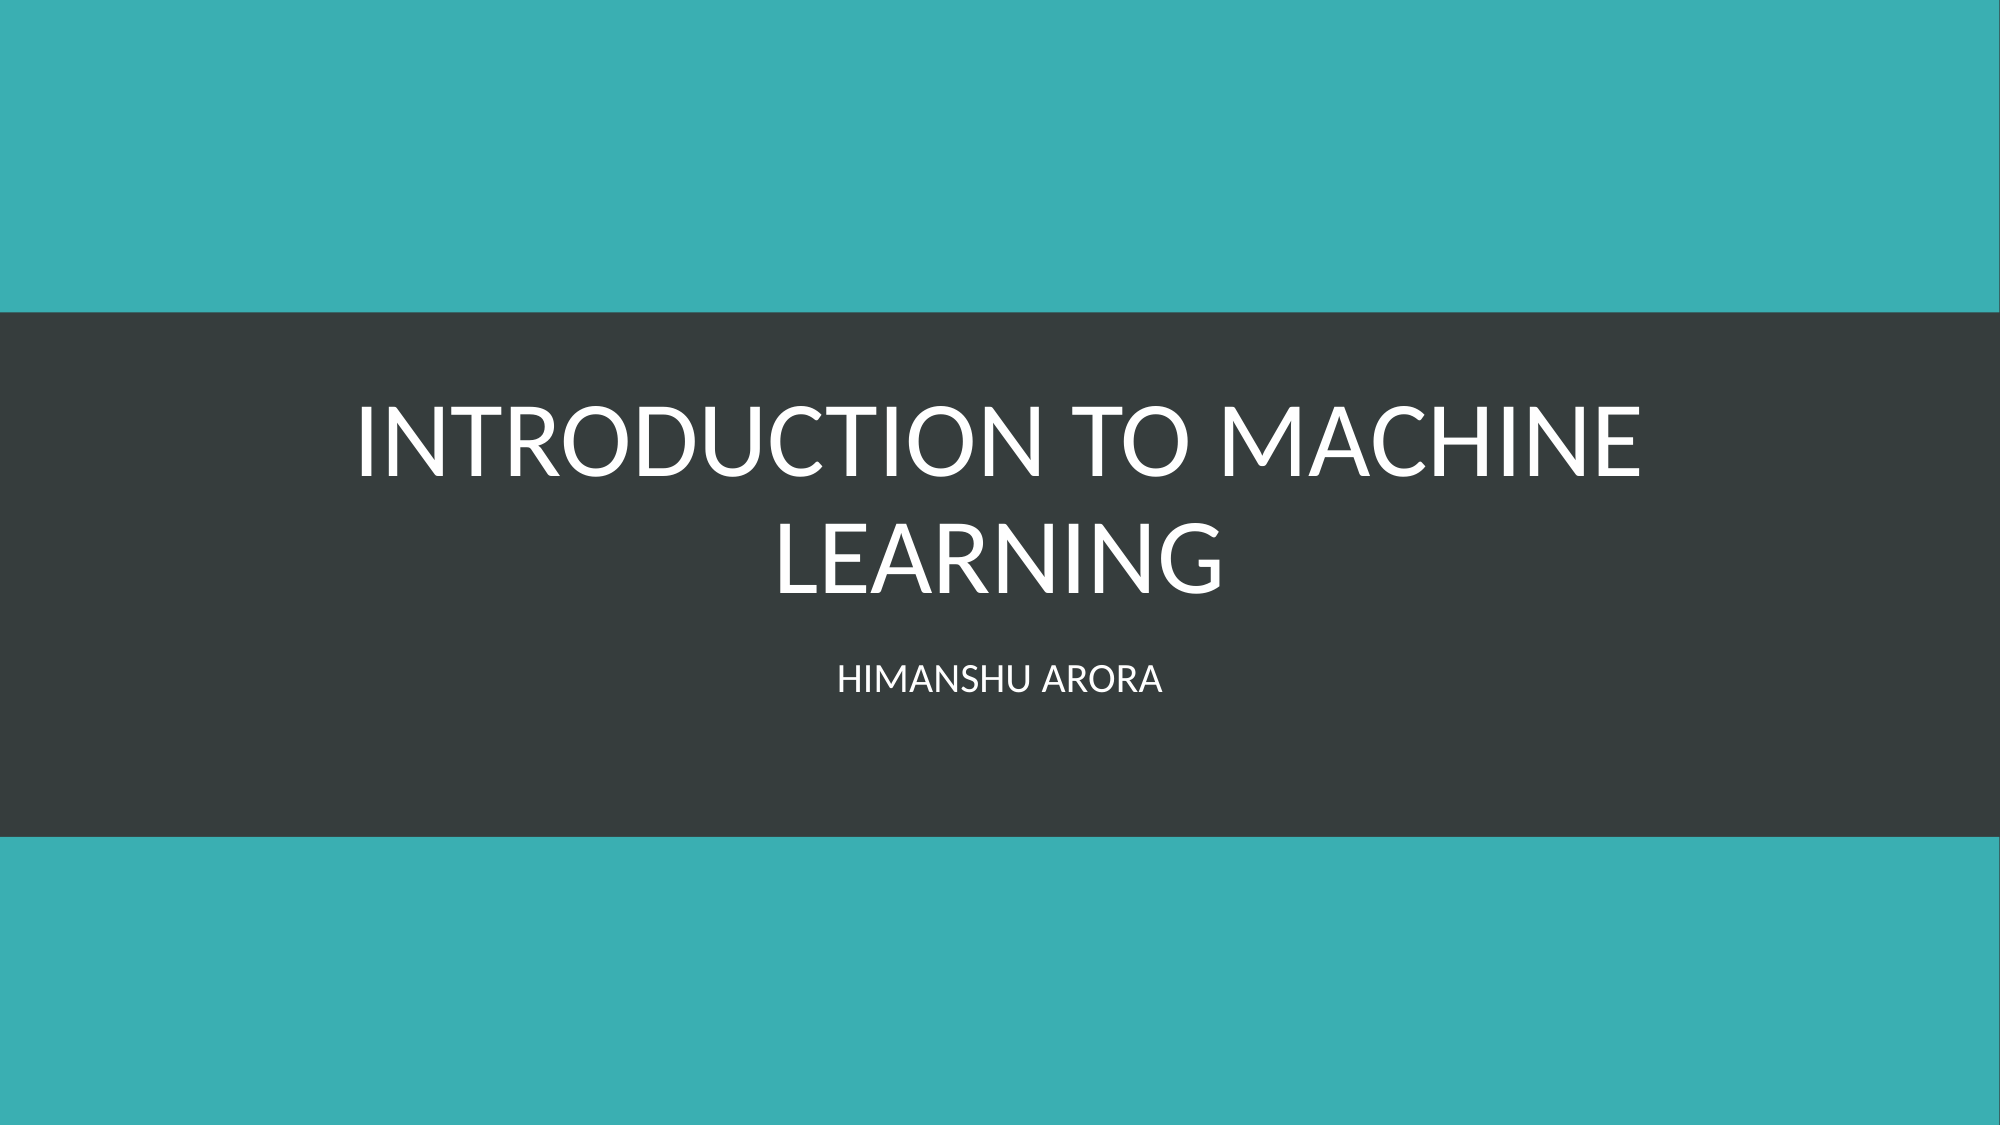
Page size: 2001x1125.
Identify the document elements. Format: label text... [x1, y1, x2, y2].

subtitle HIMANSHU ARORA [212, 649, 1788, 800]
title INTRODUCTION TO MACHINE LEARNING [212, 375, 1788, 624]
